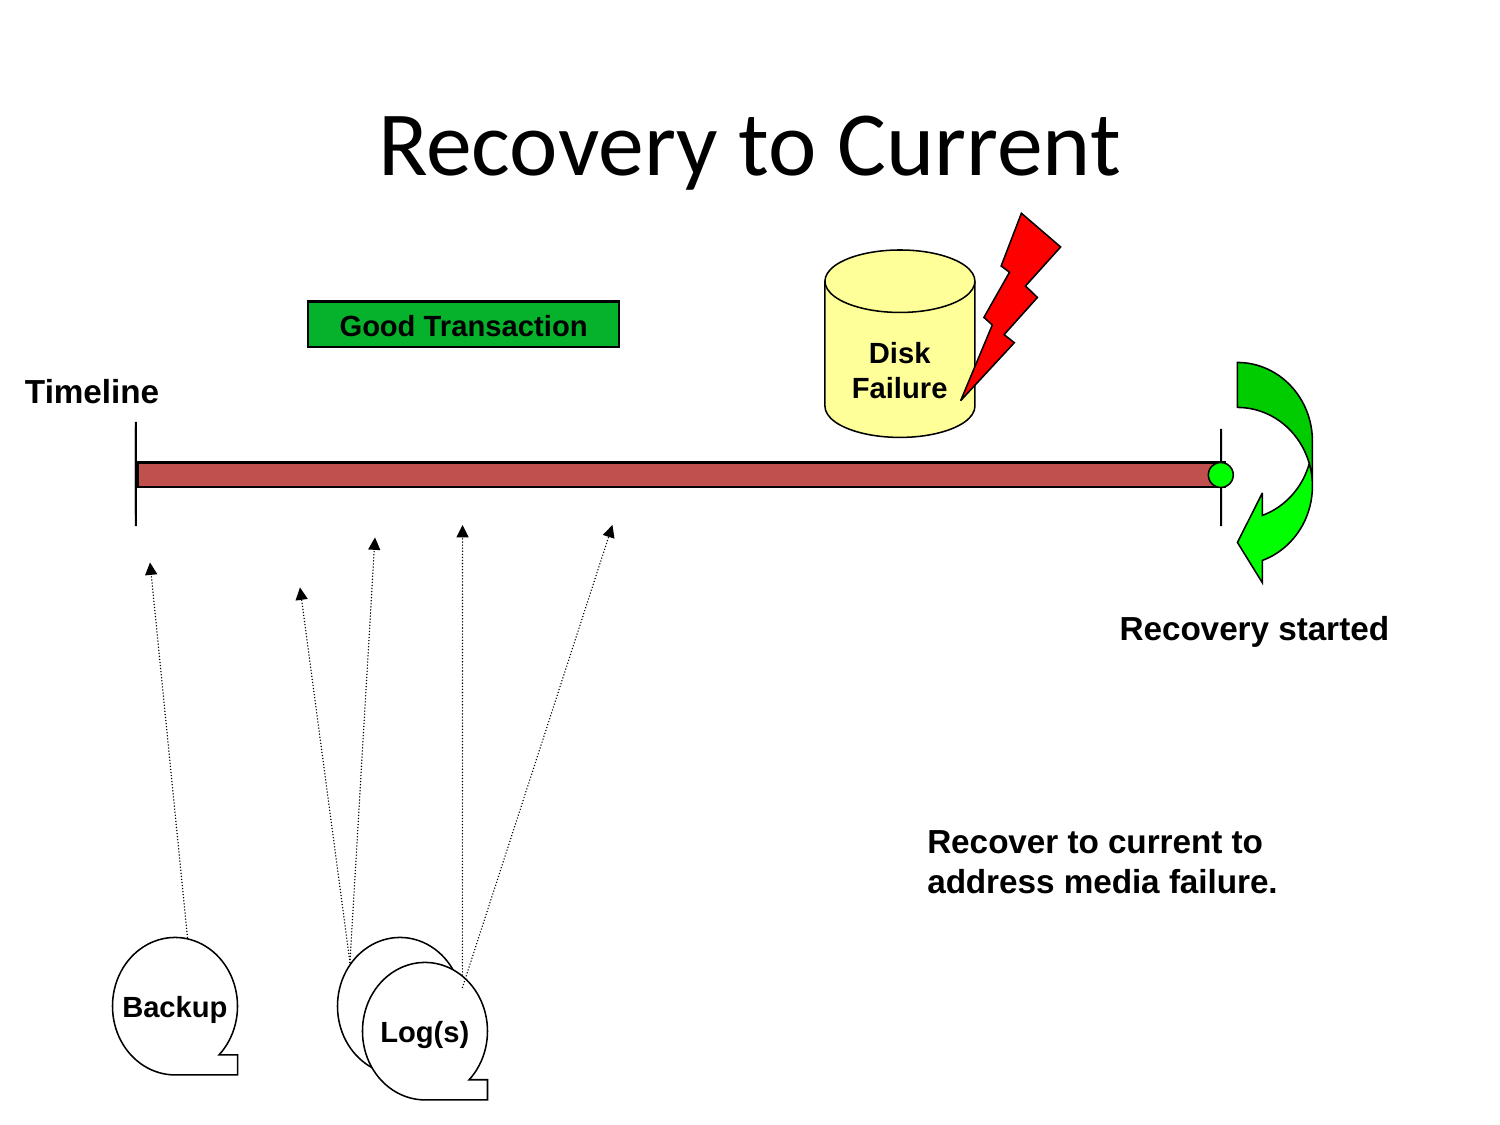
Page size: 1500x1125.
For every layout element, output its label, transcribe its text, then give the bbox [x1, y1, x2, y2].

text_box Disk Failure [824, 249, 975, 438]
title Recovery to Current [75, 45, 1425, 233]
text_box Backup [112, 937, 238, 1075]
text_box [1208, 462, 1234, 488]
text_box [368, 537, 381, 551]
text_box [137, 462, 1217, 488]
text_box Log [337, 937, 453, 1068]
text_box Timeline [0, 362, 185, 418]
text_box Recovery started [1099, 599, 1409, 655]
text_box [602, 525, 615, 539]
text_box [295, 587, 308, 601]
text_box Good Transaction [308, 301, 619, 348]
text_box [145, 562, 158, 576]
text_box Recover to current to address media failure. [912, 812, 1450, 907]
text_box [456, 525, 469, 540]
text_box [1237, 362, 1313, 583]
text_box Log(s) [362, 962, 488, 1100]
text_box [960, 233, 1061, 401]
